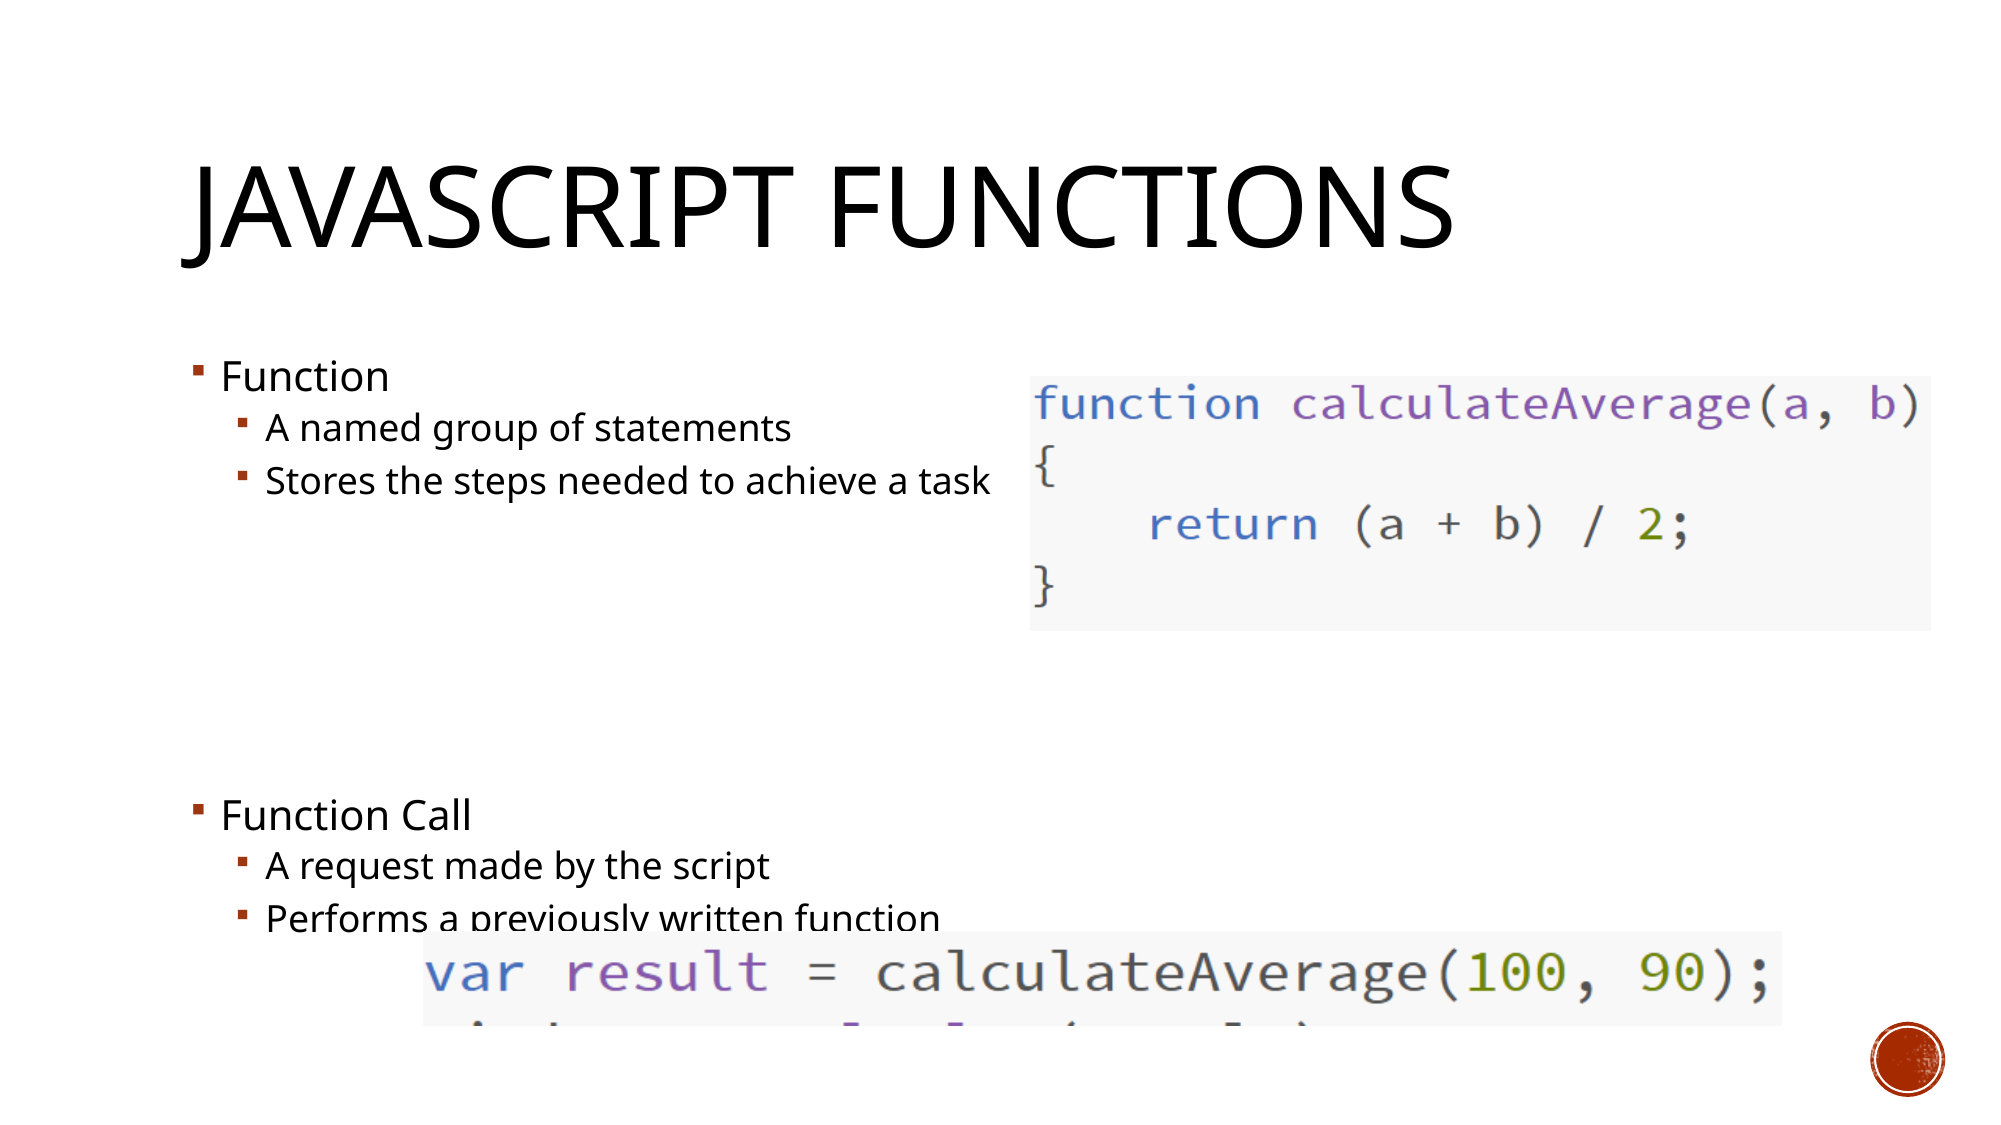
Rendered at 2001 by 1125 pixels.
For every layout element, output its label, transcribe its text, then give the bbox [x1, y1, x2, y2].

list Function A named group of statements Stores the steps needed to achieve a task Function Call A request made by the script Performs a previously written function [175, 348, 1826, 1013]
picture [1030, 376, 1931, 631]
picture [423, 931, 1782, 1026]
title JavaScript Functions [175, 79, 1826, 344]
